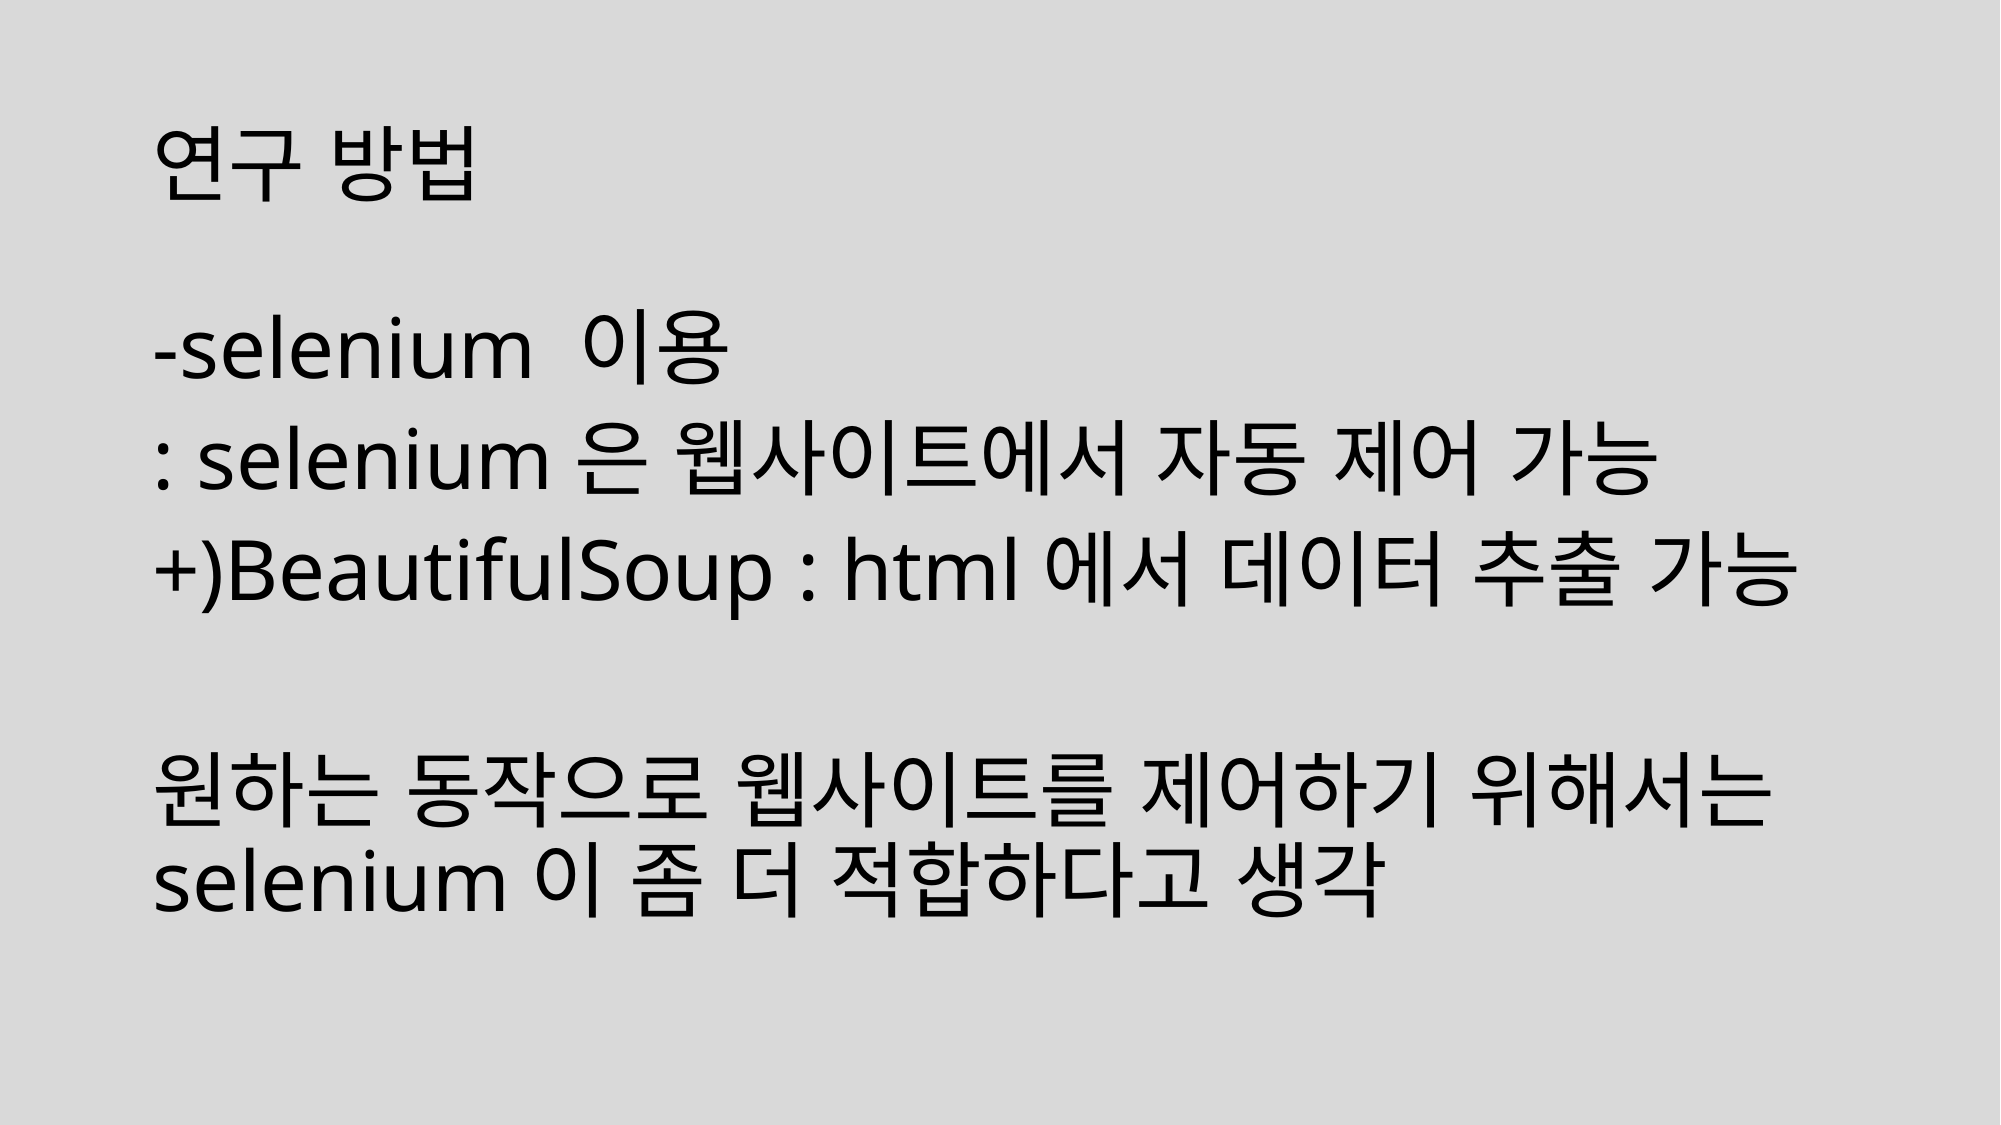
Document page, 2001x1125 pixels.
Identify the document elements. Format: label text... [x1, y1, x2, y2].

title 연구 방법 [137, 59, 1863, 278]
list -selenium 이용 : selenium은 웹사이트에서 자동 제어 가능 +)BeautifulSoup : html에서 데이터 추출 가능 원하는 동작으로 웹사이트를 제어하기 위해서는 selenium이 좀 더 적합하다고 생각 [137, 299, 1863, 1014]
